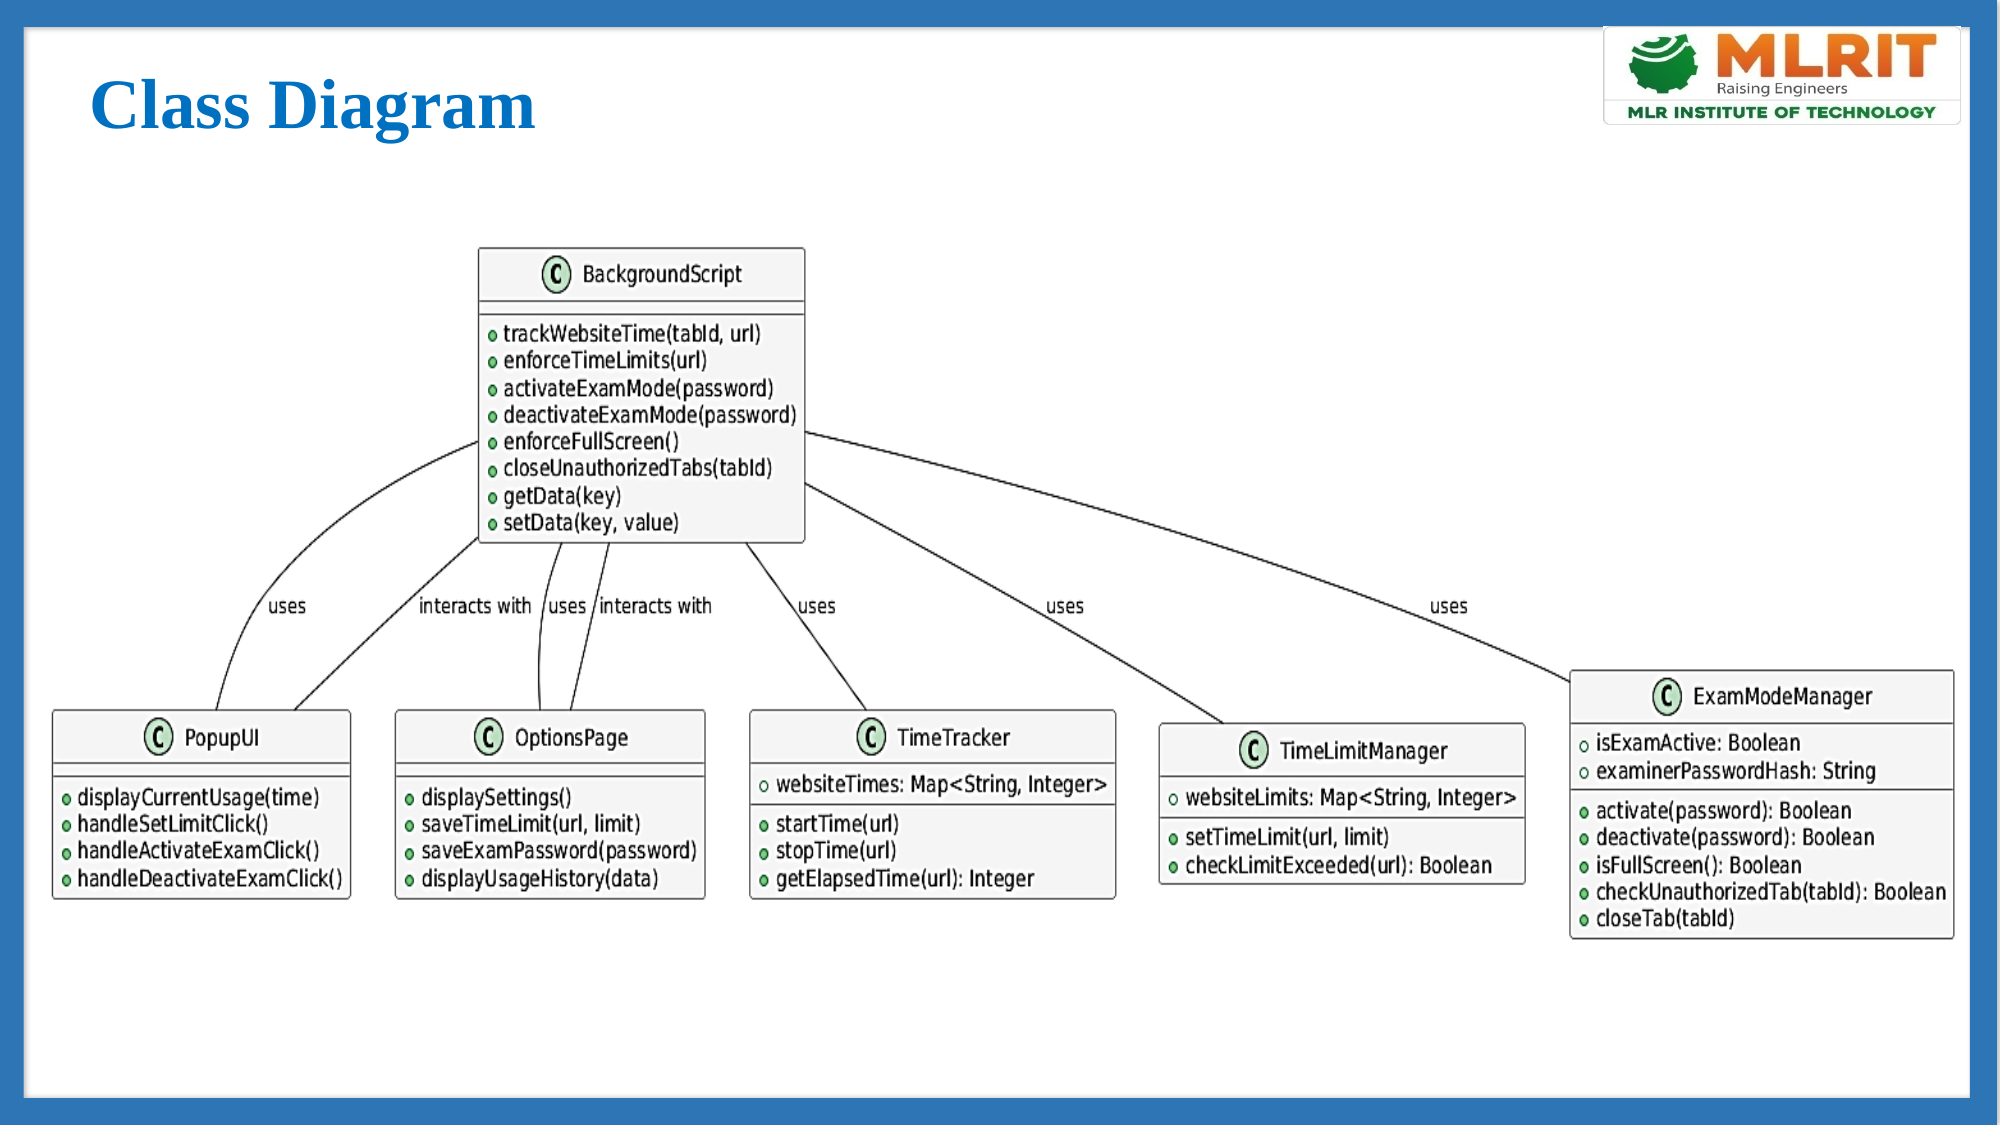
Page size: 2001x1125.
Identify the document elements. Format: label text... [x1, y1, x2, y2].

text_box Class Diagram [0, 50, 681, 151]
text_box [0, 0, 1997, 1125]
picture [43, 236, 1961, 948]
picture [1603, 26, 1961, 125]
